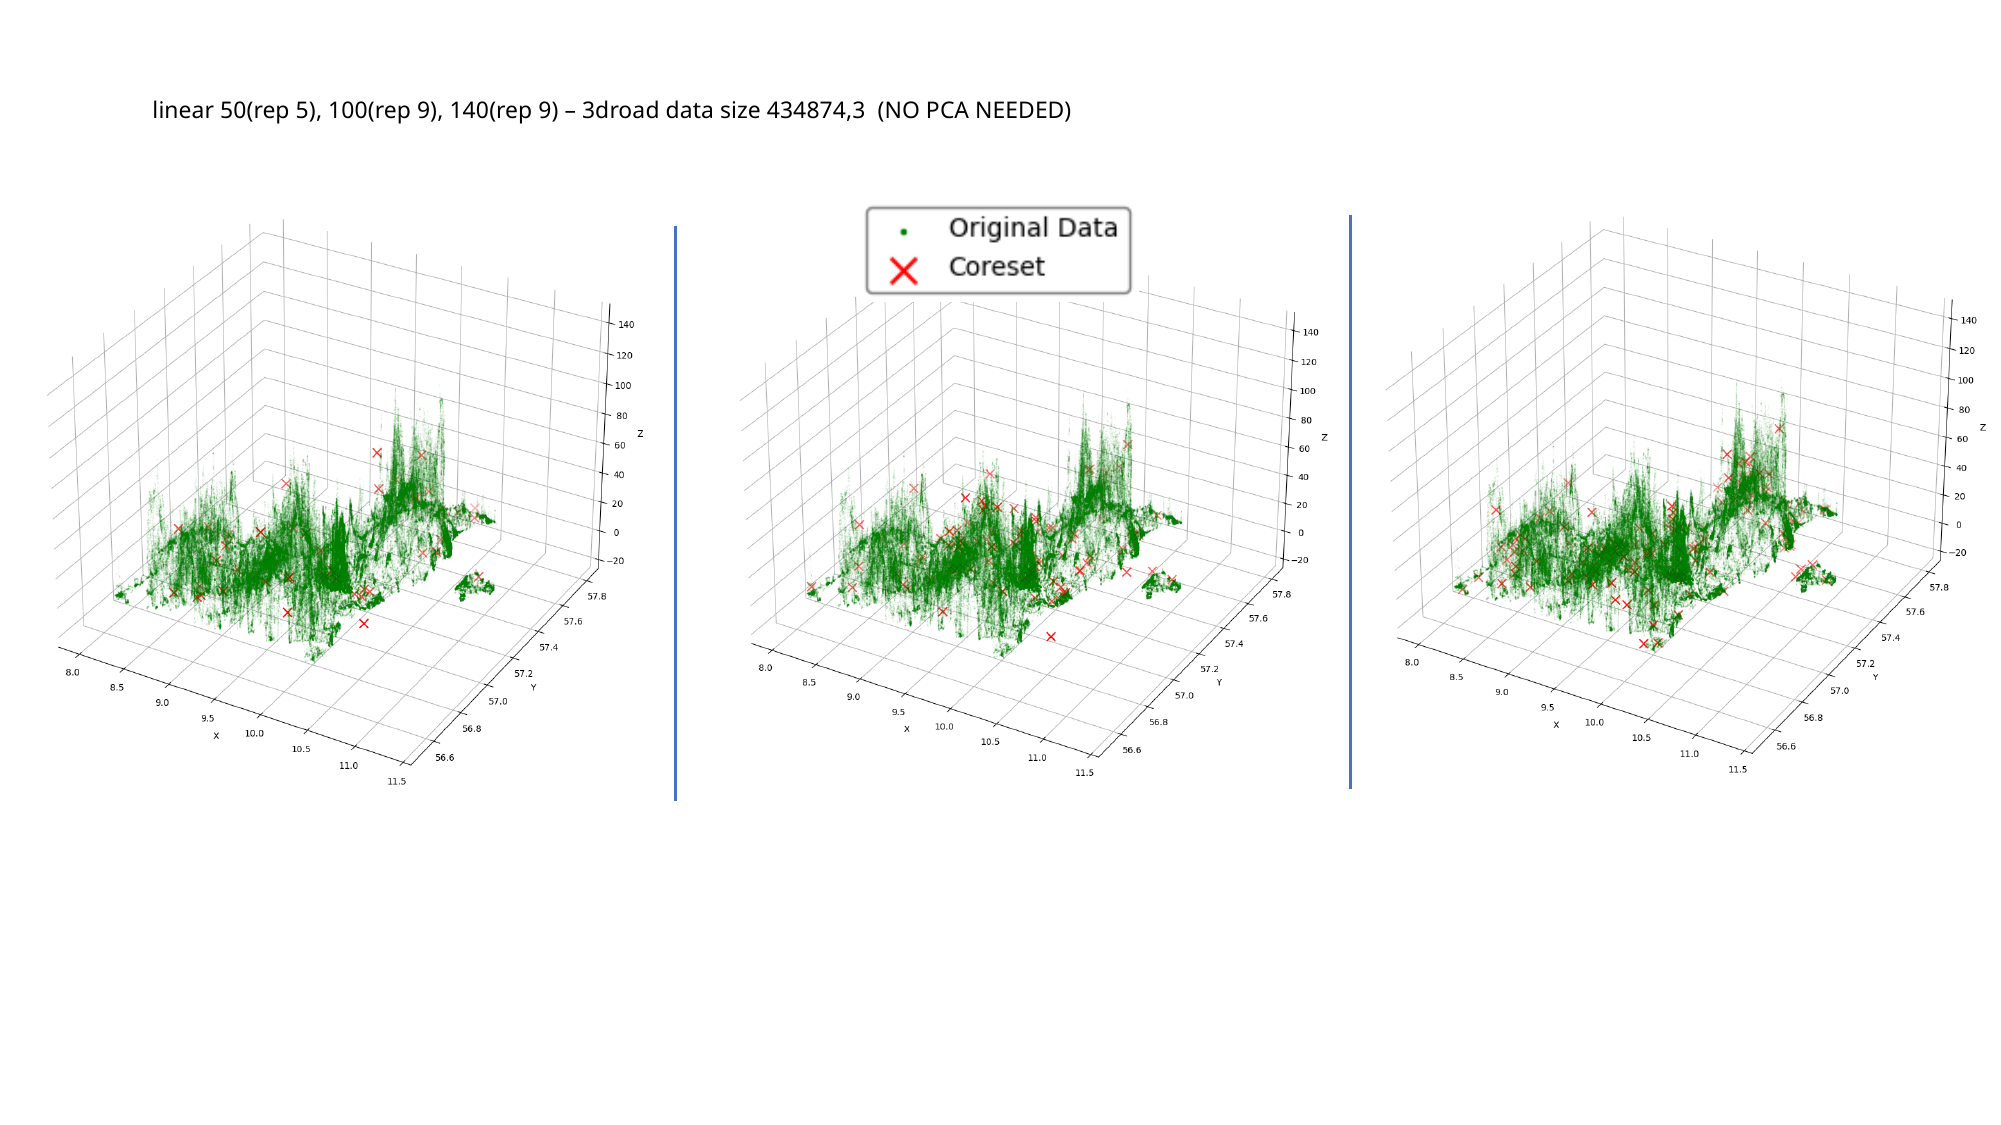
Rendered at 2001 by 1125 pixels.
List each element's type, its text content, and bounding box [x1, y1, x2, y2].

picture [1367, 214, 2000, 780]
title linear 50(rep 5), 100(rep 9), 140(rep 9) – 3droad data size 434874,3 (NO PCA NEEDED) [137, 59, 1725, 164]
picture [23, 214, 650, 790]
picture [714, 200, 1334, 780]
